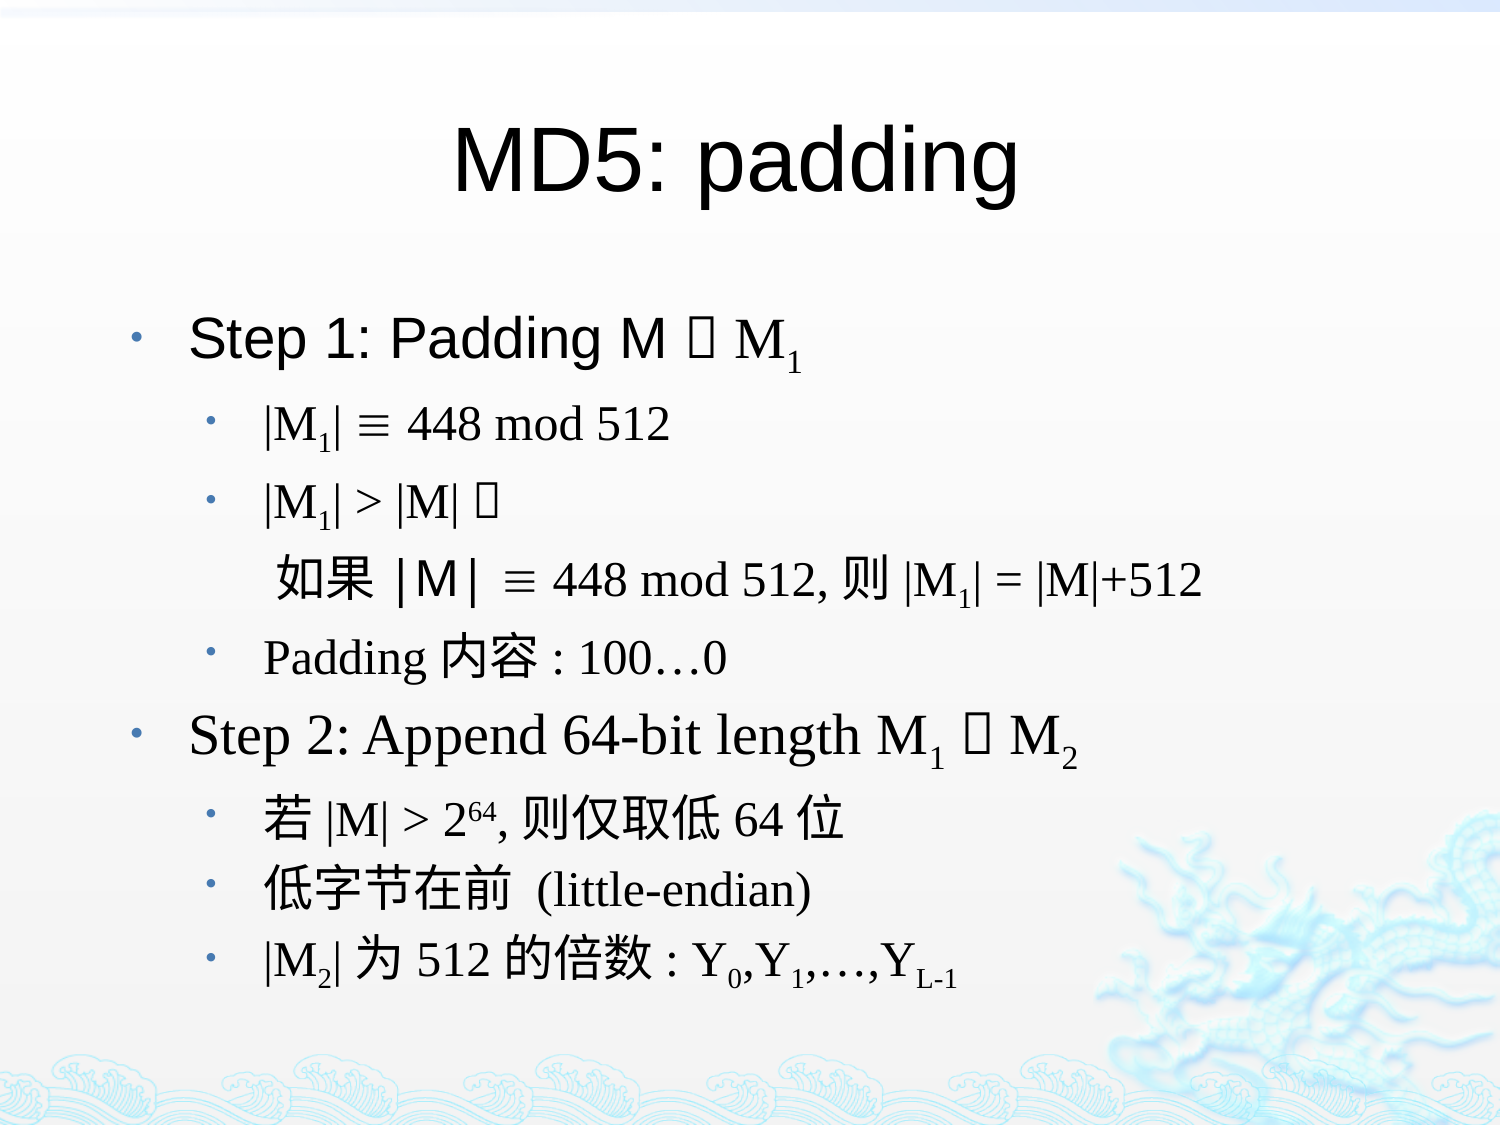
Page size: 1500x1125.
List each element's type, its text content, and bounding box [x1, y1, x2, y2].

text_box Step 1: Padding M  M1 |M1|  448 mod 512 |M1| > |M|  如果|M|  448 mod 512,则|M1| = |M|+512 Padding内容: 100…0 Step 2: Append 64-bit length M1  M2 若|M| > 264,则仅取低64位 低字节在前 (little-endian) |M2|为512的倍数: Y0,Y1,…,YL-1 [117, 292, 1298, 1002]
list [75, 262, 1425, 1005]
title [75, 45, 1425, 233]
text_box MD5: padding [152, 117, 1322, 193]
